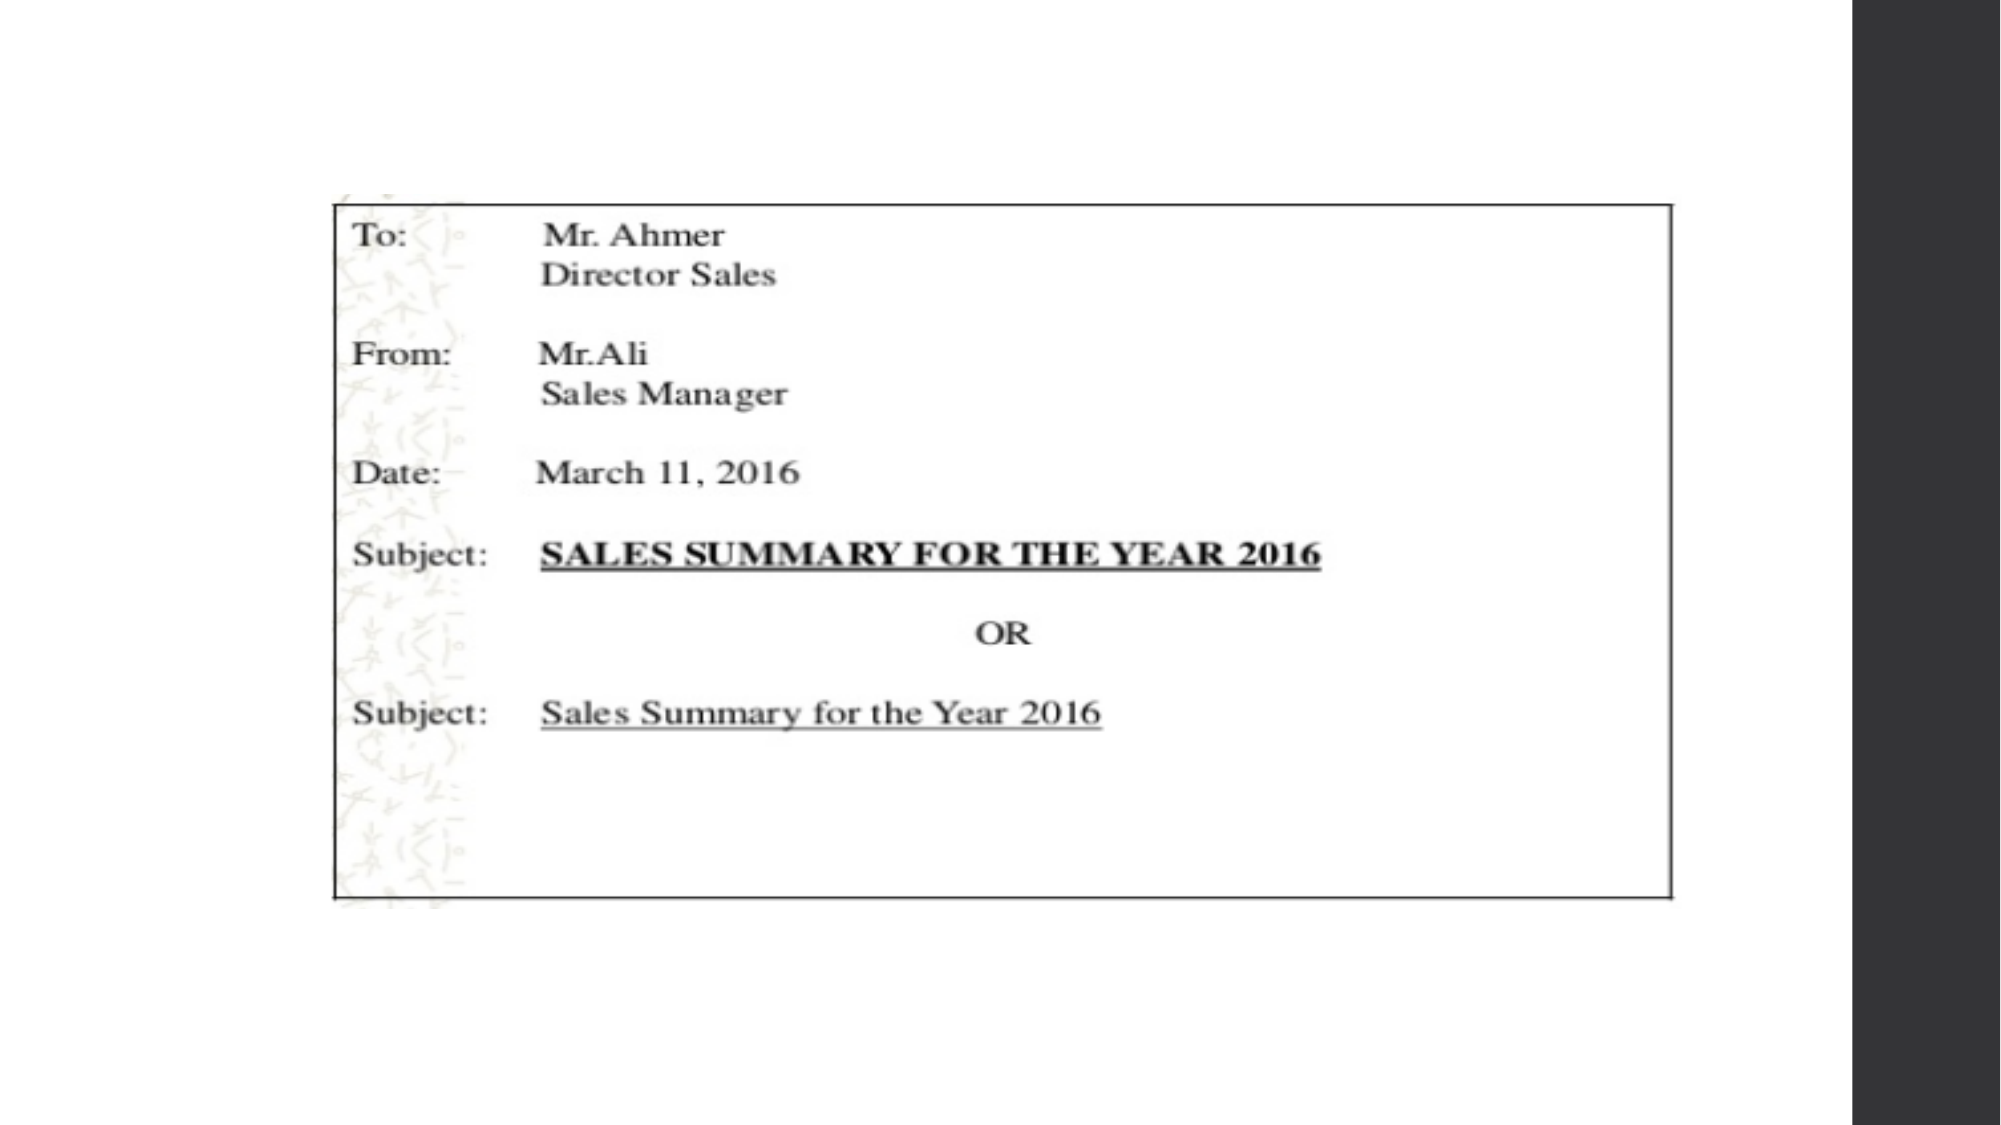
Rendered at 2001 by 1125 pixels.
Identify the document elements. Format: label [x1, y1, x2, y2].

list [331, 194, 1682, 910]
